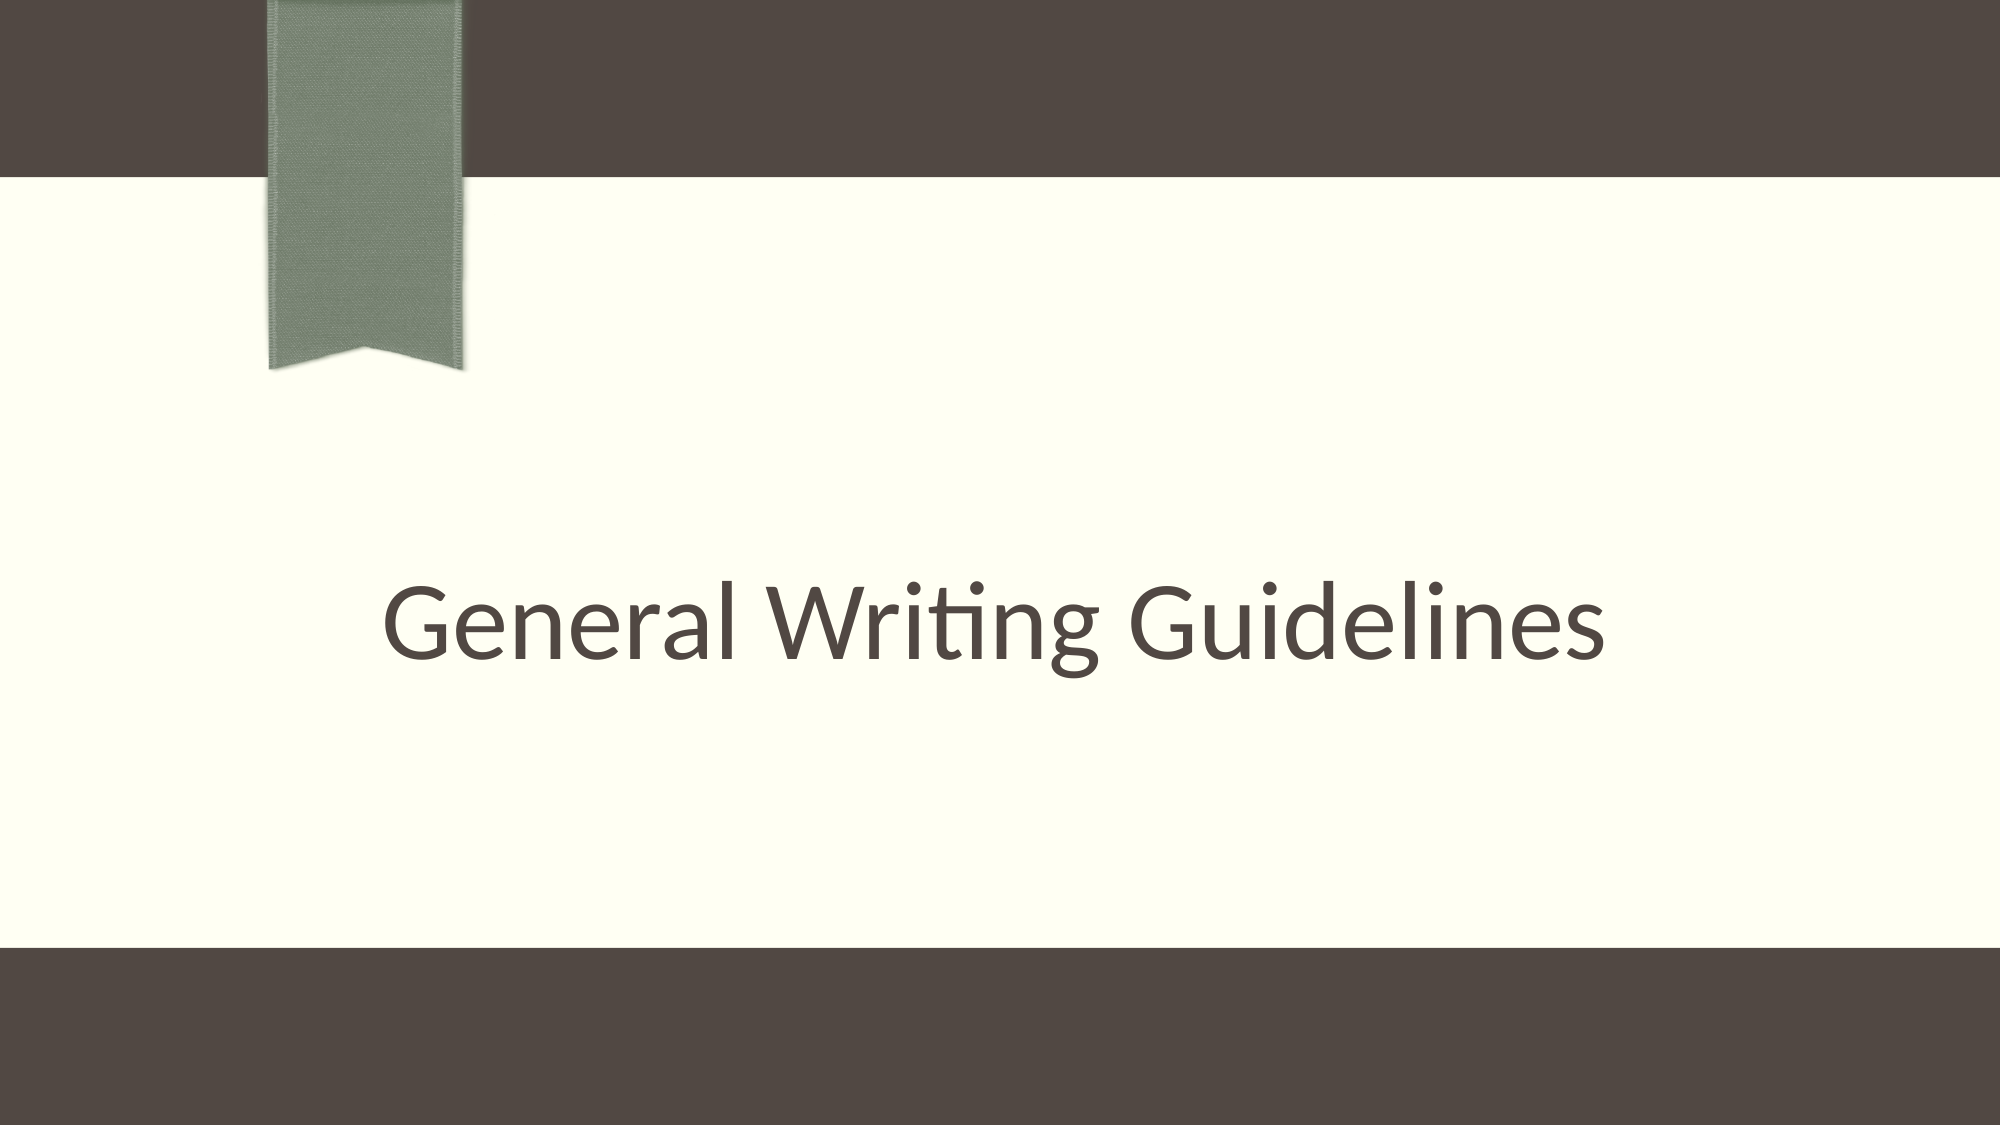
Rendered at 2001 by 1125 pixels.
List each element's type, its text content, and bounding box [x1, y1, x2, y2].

title General Writing Guidelines [38, 439, 1953, 807]
